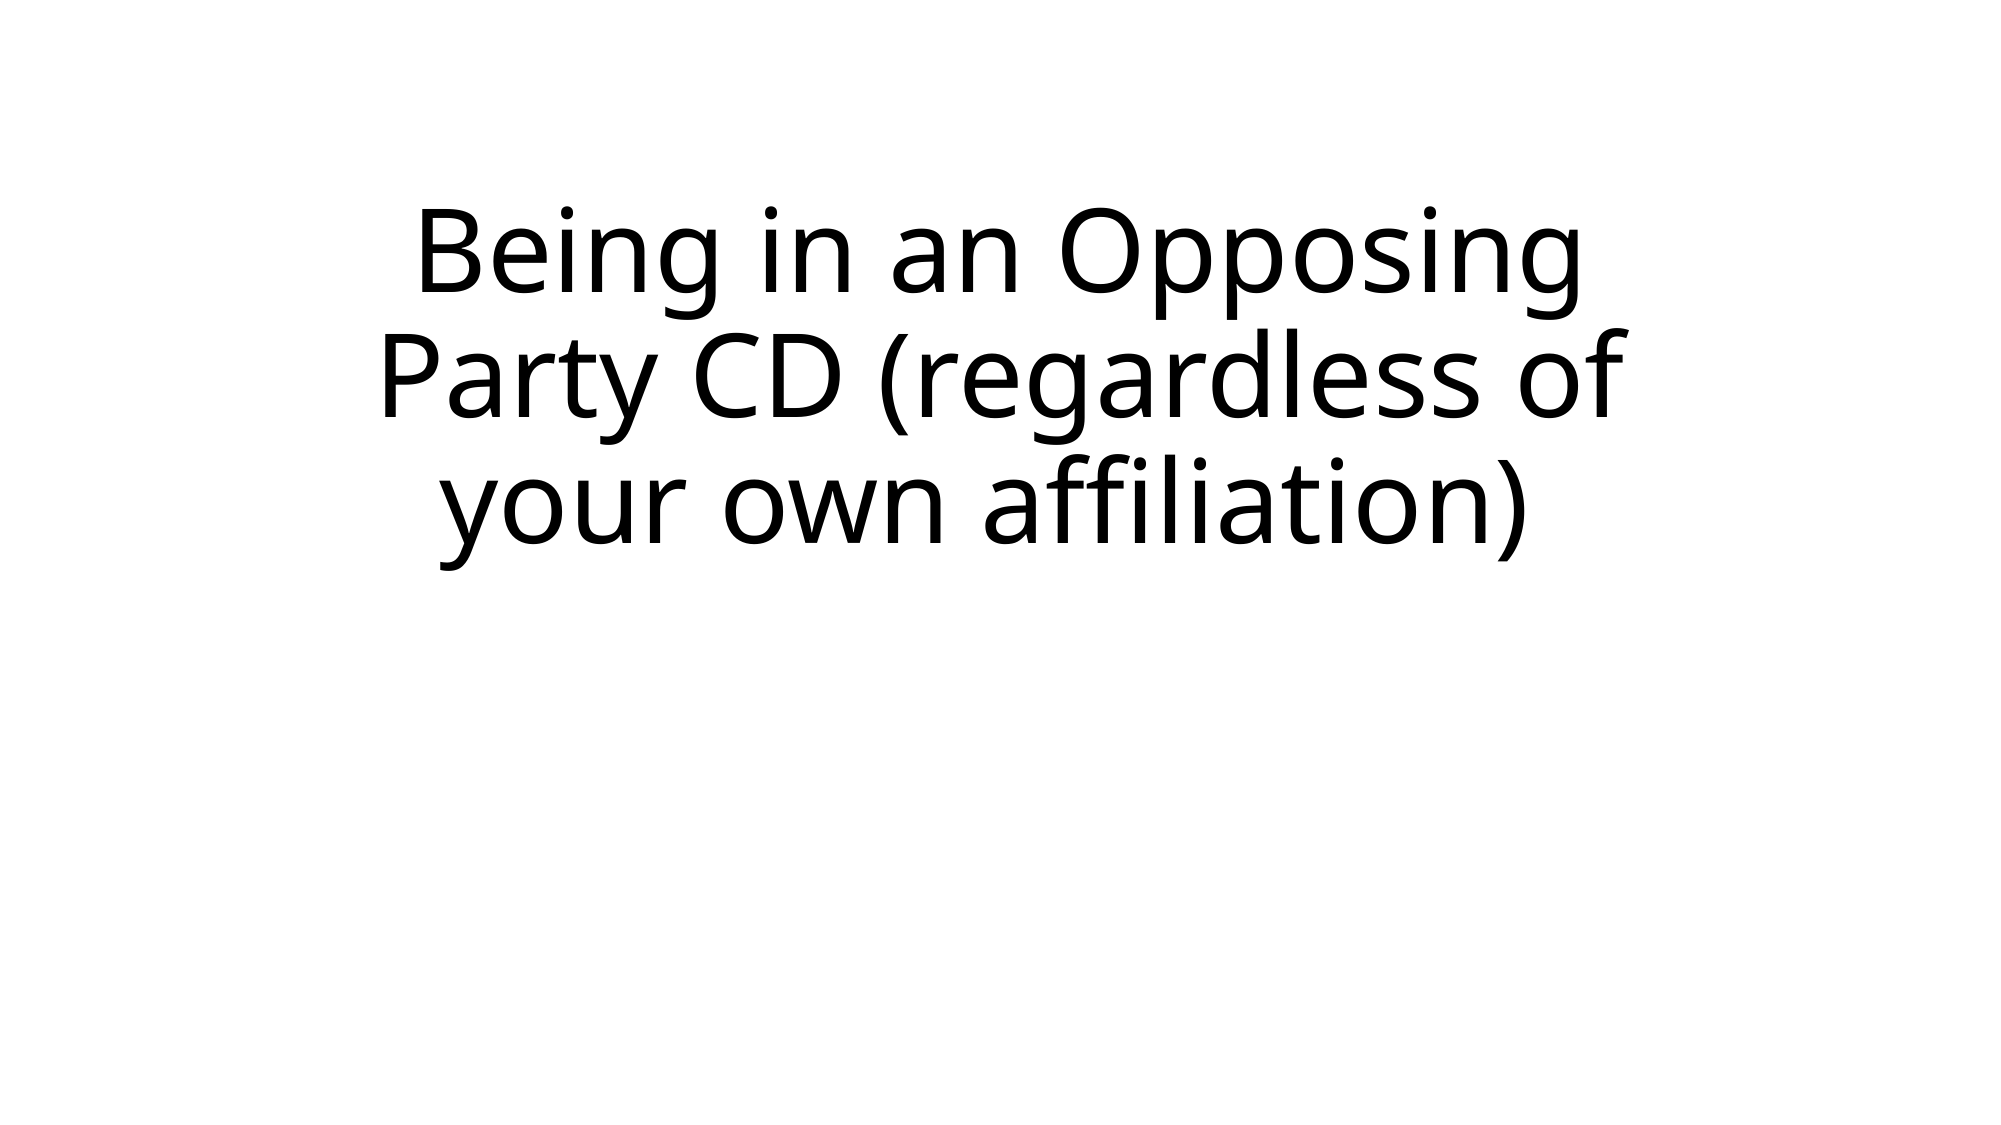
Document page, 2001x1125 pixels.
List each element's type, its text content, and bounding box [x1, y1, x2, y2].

title Being in an Opposing Party CD (regardless of your own affiliation) [249, 184, 1750, 576]
